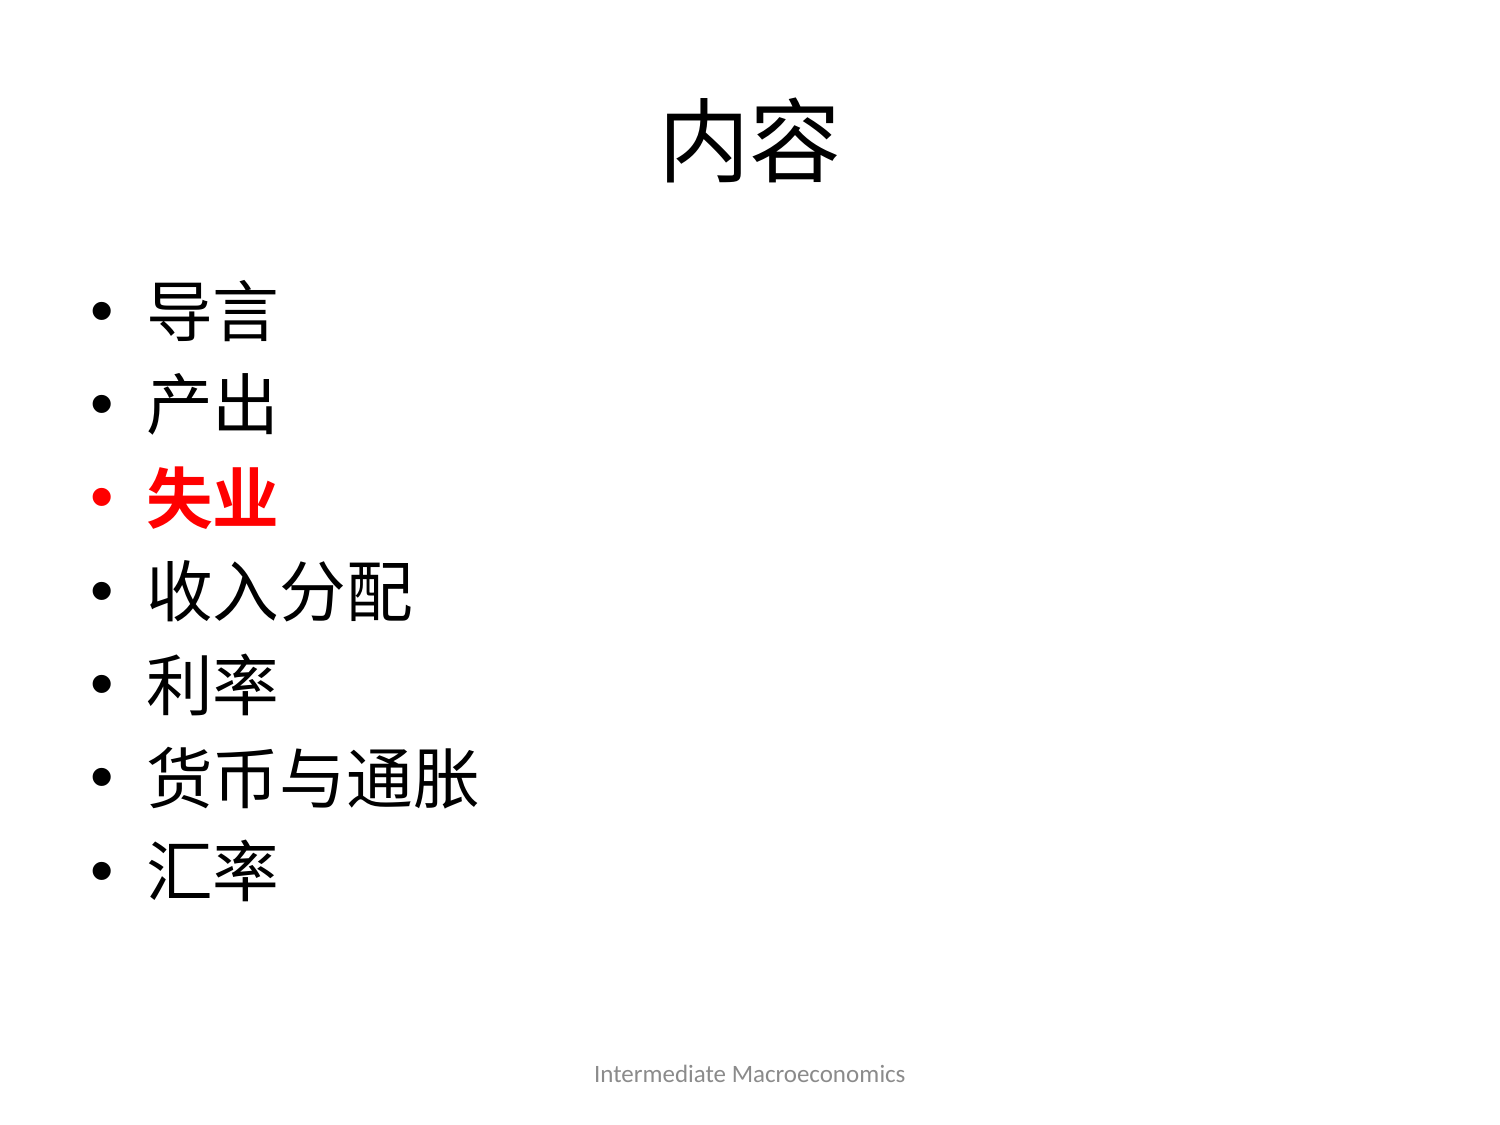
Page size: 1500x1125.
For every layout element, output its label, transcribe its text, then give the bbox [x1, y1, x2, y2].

title 内容 [75, 45, 1425, 233]
footer Intermediate Macroeconomics [512, 1042, 988, 1103]
list 导言 产出 失业 收入分配 利率 货币与通胀 汇率 [75, 262, 1425, 1005]
